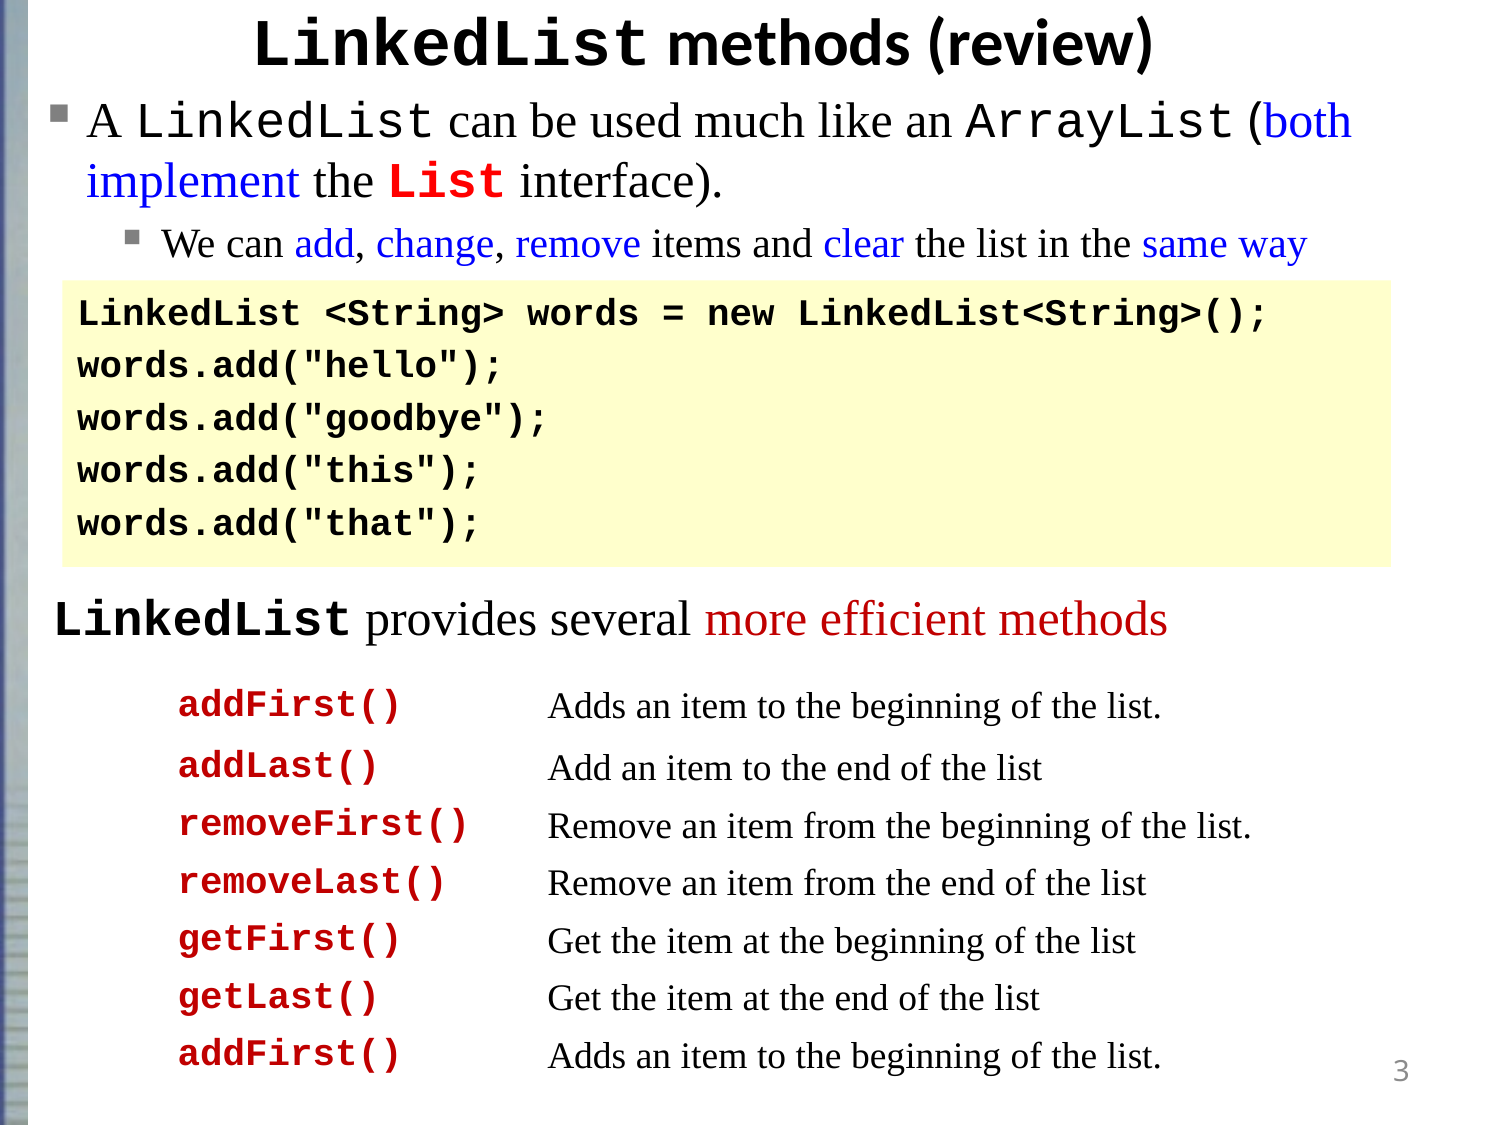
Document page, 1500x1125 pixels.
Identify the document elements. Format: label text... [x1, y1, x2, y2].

table_cell Get the item at the end of the list [532, 969, 1338, 1027]
table_header addFirst() [163, 673, 532, 739]
table_cell Remove an item from the end of the list [532, 854, 1338, 912]
table_cell Remove an item from the beginning of the list. [532, 797, 1338, 854]
table_header Adds an item to the beginning of the list. [532, 673, 1338, 739]
table_cell addLast() [163, 739, 532, 797]
text_box LinkedList methods (review) [28, 2, 1379, 75]
table_cell removeFirst() [163, 797, 532, 854]
text_box A LinkedList can be used much like an ArrayList (both implement the List interface). We can add, change, remove items and clear the list in the same way [33, 80, 1500, 295]
table_cell getLast() [163, 969, 532, 1027]
table_cell addFirst() [163, 1027, 532, 1085]
text_box LinkedList <String> words = new LinkedList<String>(); words.add("hello"); words.add("goodbye"); words.add("this"); words.add("that"); [62, 280, 1391, 567]
table_cell Get the item at the beginning of the list [532, 912, 1338, 969]
text_box LinkedList provides several more efficient methods [37, 577, 1500, 653]
slide_number 3 [1074, 1042, 1425, 1103]
picture [0, 0, 28, 1125]
table_cell Adds an item to the beginning of the list. [532, 1027, 1338, 1085]
table_cell getFirst() [163, 912, 532, 969]
table_cell removeLast() [163, 854, 532, 912]
table_cell Add an item to the end of the list [532, 739, 1338, 797]
